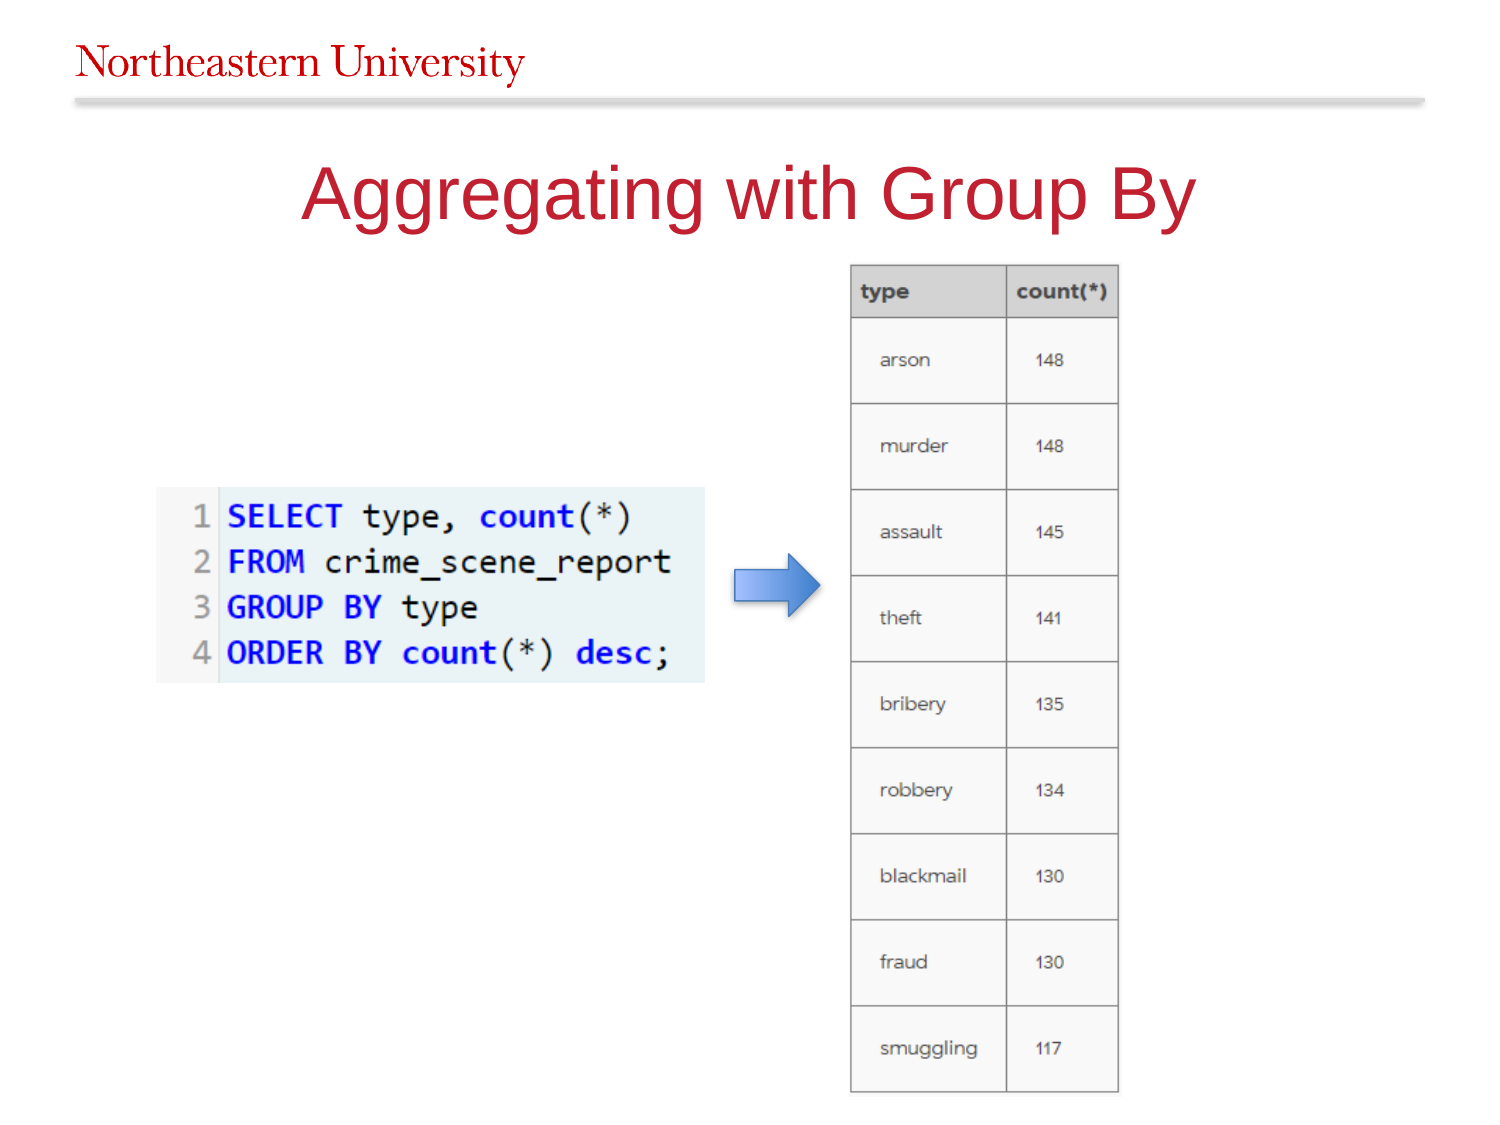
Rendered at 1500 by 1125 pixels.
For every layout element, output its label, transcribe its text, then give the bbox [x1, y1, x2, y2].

picture [849, 262, 1123, 1097]
text_box [734, 553, 821, 618]
picture [155, 487, 705, 684]
title Aggregating with Group By [75, 137, 1425, 263]
picture [75, 44, 525, 88]
